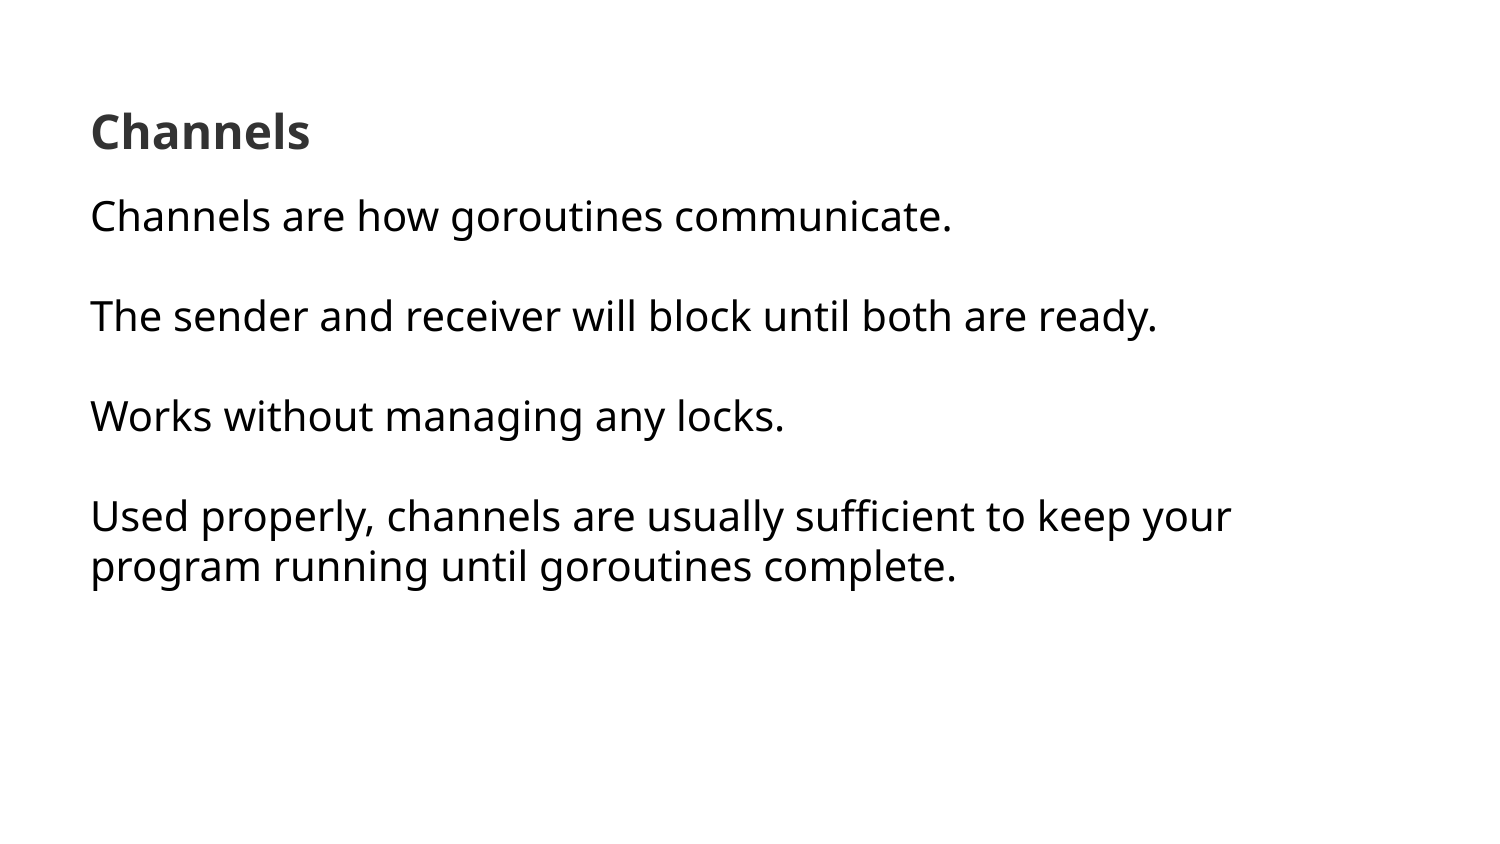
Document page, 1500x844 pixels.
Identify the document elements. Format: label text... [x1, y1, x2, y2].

title Channels [75, 33, 1425, 174]
list Channels are how goroutines communicate. The sender and receiver will block until both are ready. Works without managing any locks. Used properly, channels are usually sufficient to keep your program running until goroutines complete. [75, 174, 1425, 808]
